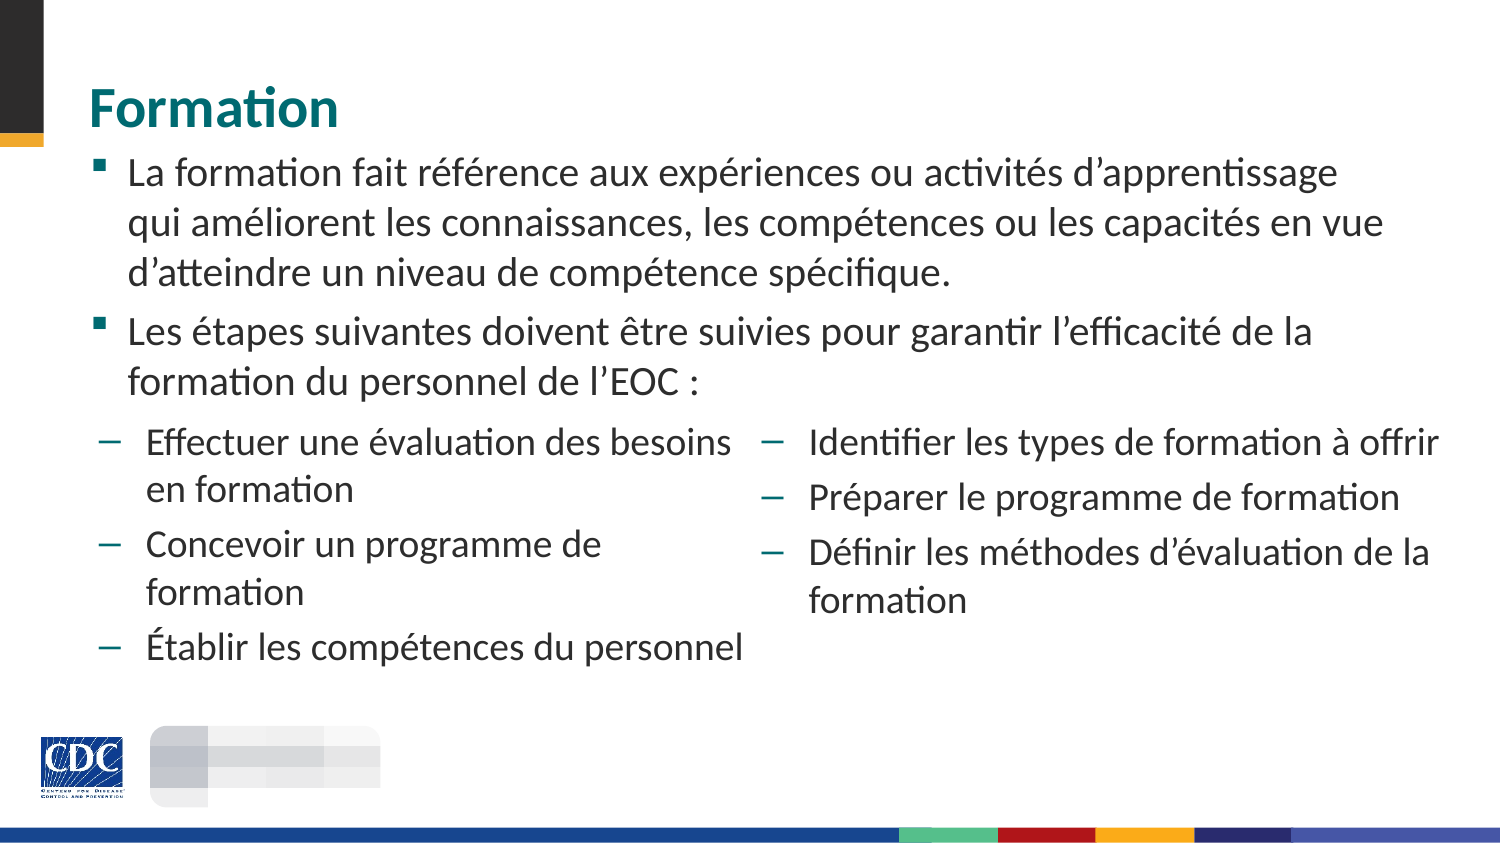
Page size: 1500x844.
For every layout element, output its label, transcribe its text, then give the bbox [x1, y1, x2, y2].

text_box Effectuer une évaluation des besoins en formation Concevoir un programme de formation Établir les compétences du personnel Identifier les types de formation à offrir Préparer le programme de formation Définir les méthodes d’évaluation de la formation [8, 408, 1490, 794]
list La formation fait référence aux expériences ou activités d’apprentissage qui améliorent les connaissances, les compétences ou les capacités en vue d’atteindre un niveau de compétence spécifique. Les étapes suivantes doivent être suivies pour garantir l’efficacité de la formation du personnel de l’EOC : [75, 137, 1414, 408]
picture [41, 794, 125, 798]
title Formation [75, 33, 1425, 147]
